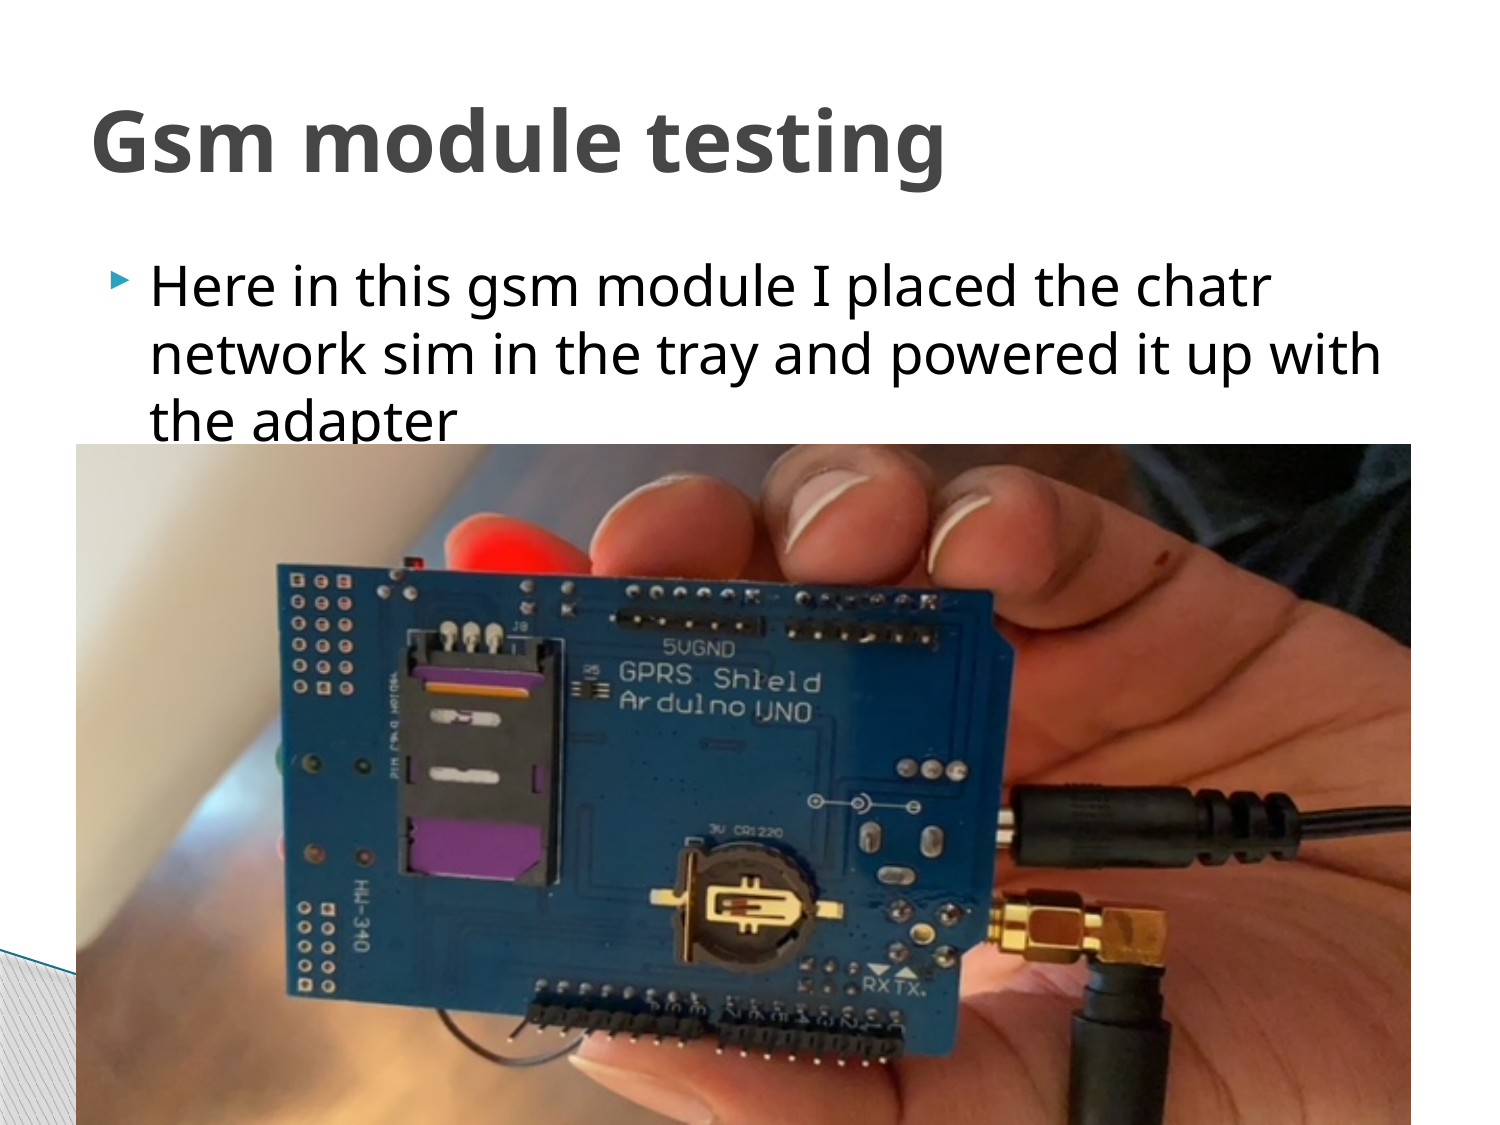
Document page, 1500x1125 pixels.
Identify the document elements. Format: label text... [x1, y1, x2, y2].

picture [76, 444, 1411, 1125]
title Gsm module testing [75, 45, 1425, 233]
list Here in this gsm module I placed the chatr network sim in the tray and powered it up with the adapter [75, 243, 1425, 986]
